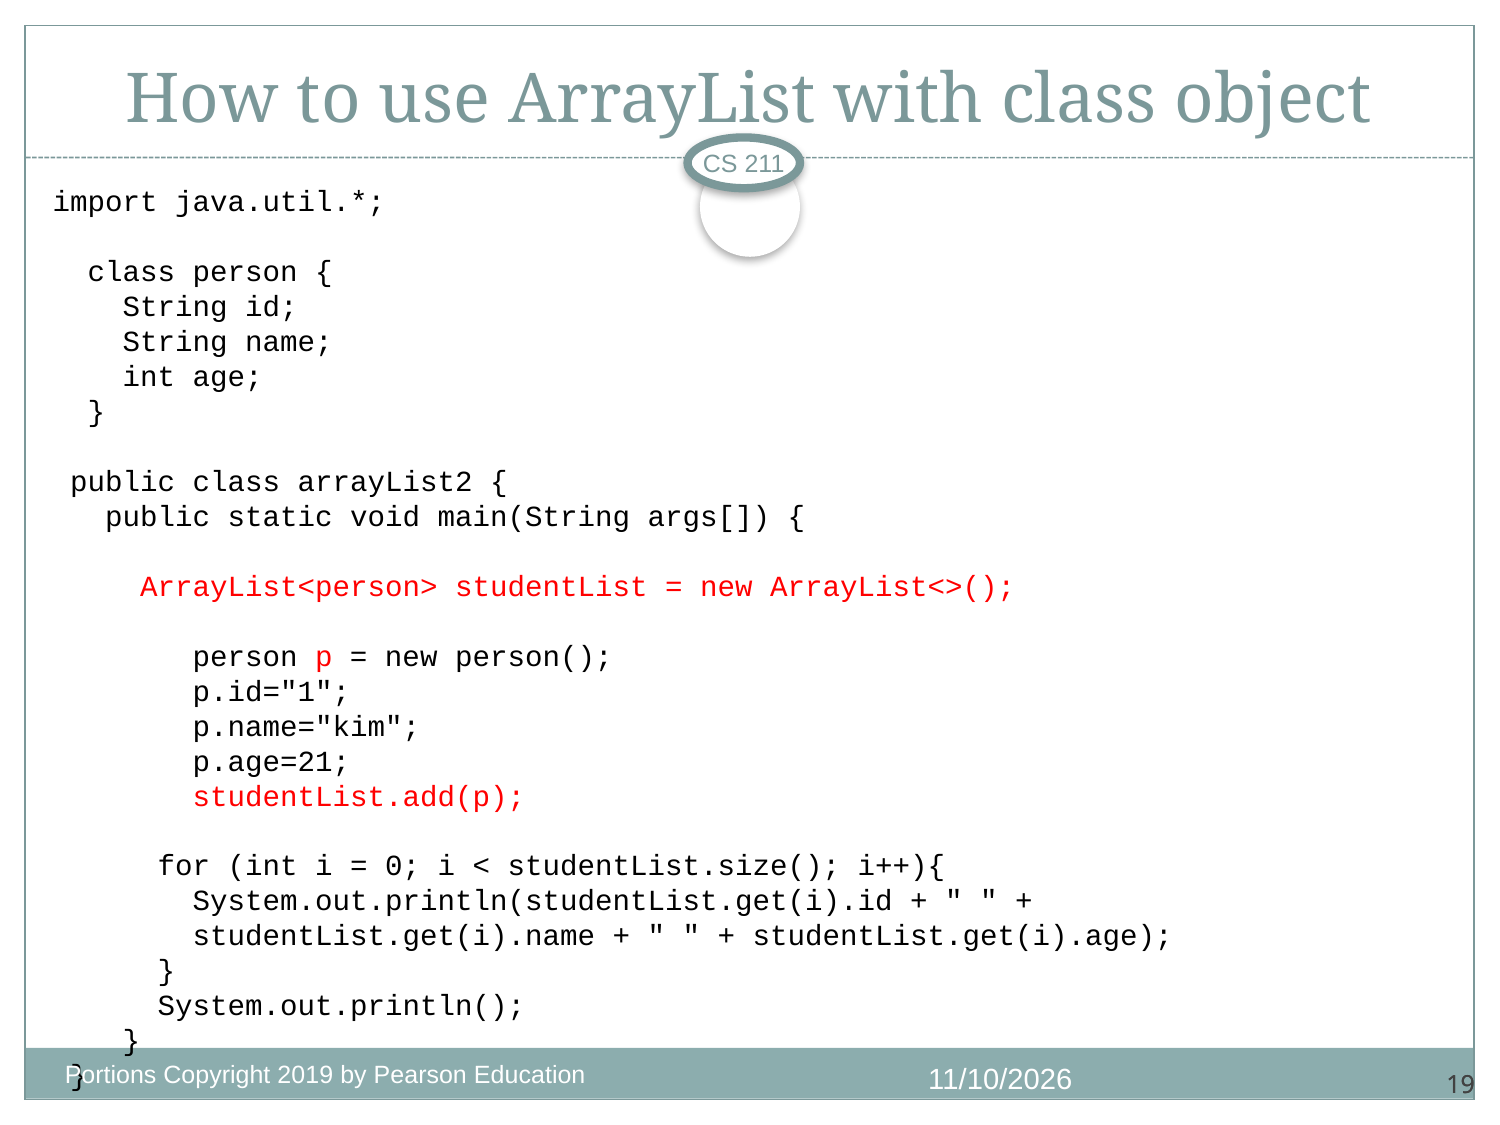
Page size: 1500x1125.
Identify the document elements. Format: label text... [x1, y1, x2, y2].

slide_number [837, 1052, 1088, 1113]
list import java.util.*; class person { String id; String name; int age; } public class arrayList2 { public static void main(String args[]) { ArrayList<person> studentList = new ArrayList<>(); person p = new person(); p.id="1"; p.name="kim"; p.age=21; studentList.add(p); for (int i = 0; i < studentList.size(); i++){ System.out.println(studentList.get(i).id + " " + studentList.get(i).name + " " + studentList.get(i).age); } System.out.println(); } } [37, 174, 1450, 1013]
title How to use ArrayList with class object [49, 37, 1450, 144]
slide_number CS 211 [675, 137, 813, 188]
footer Portions Copyright 2019 by Pearson Education [50, 1051, 663, 1112]
